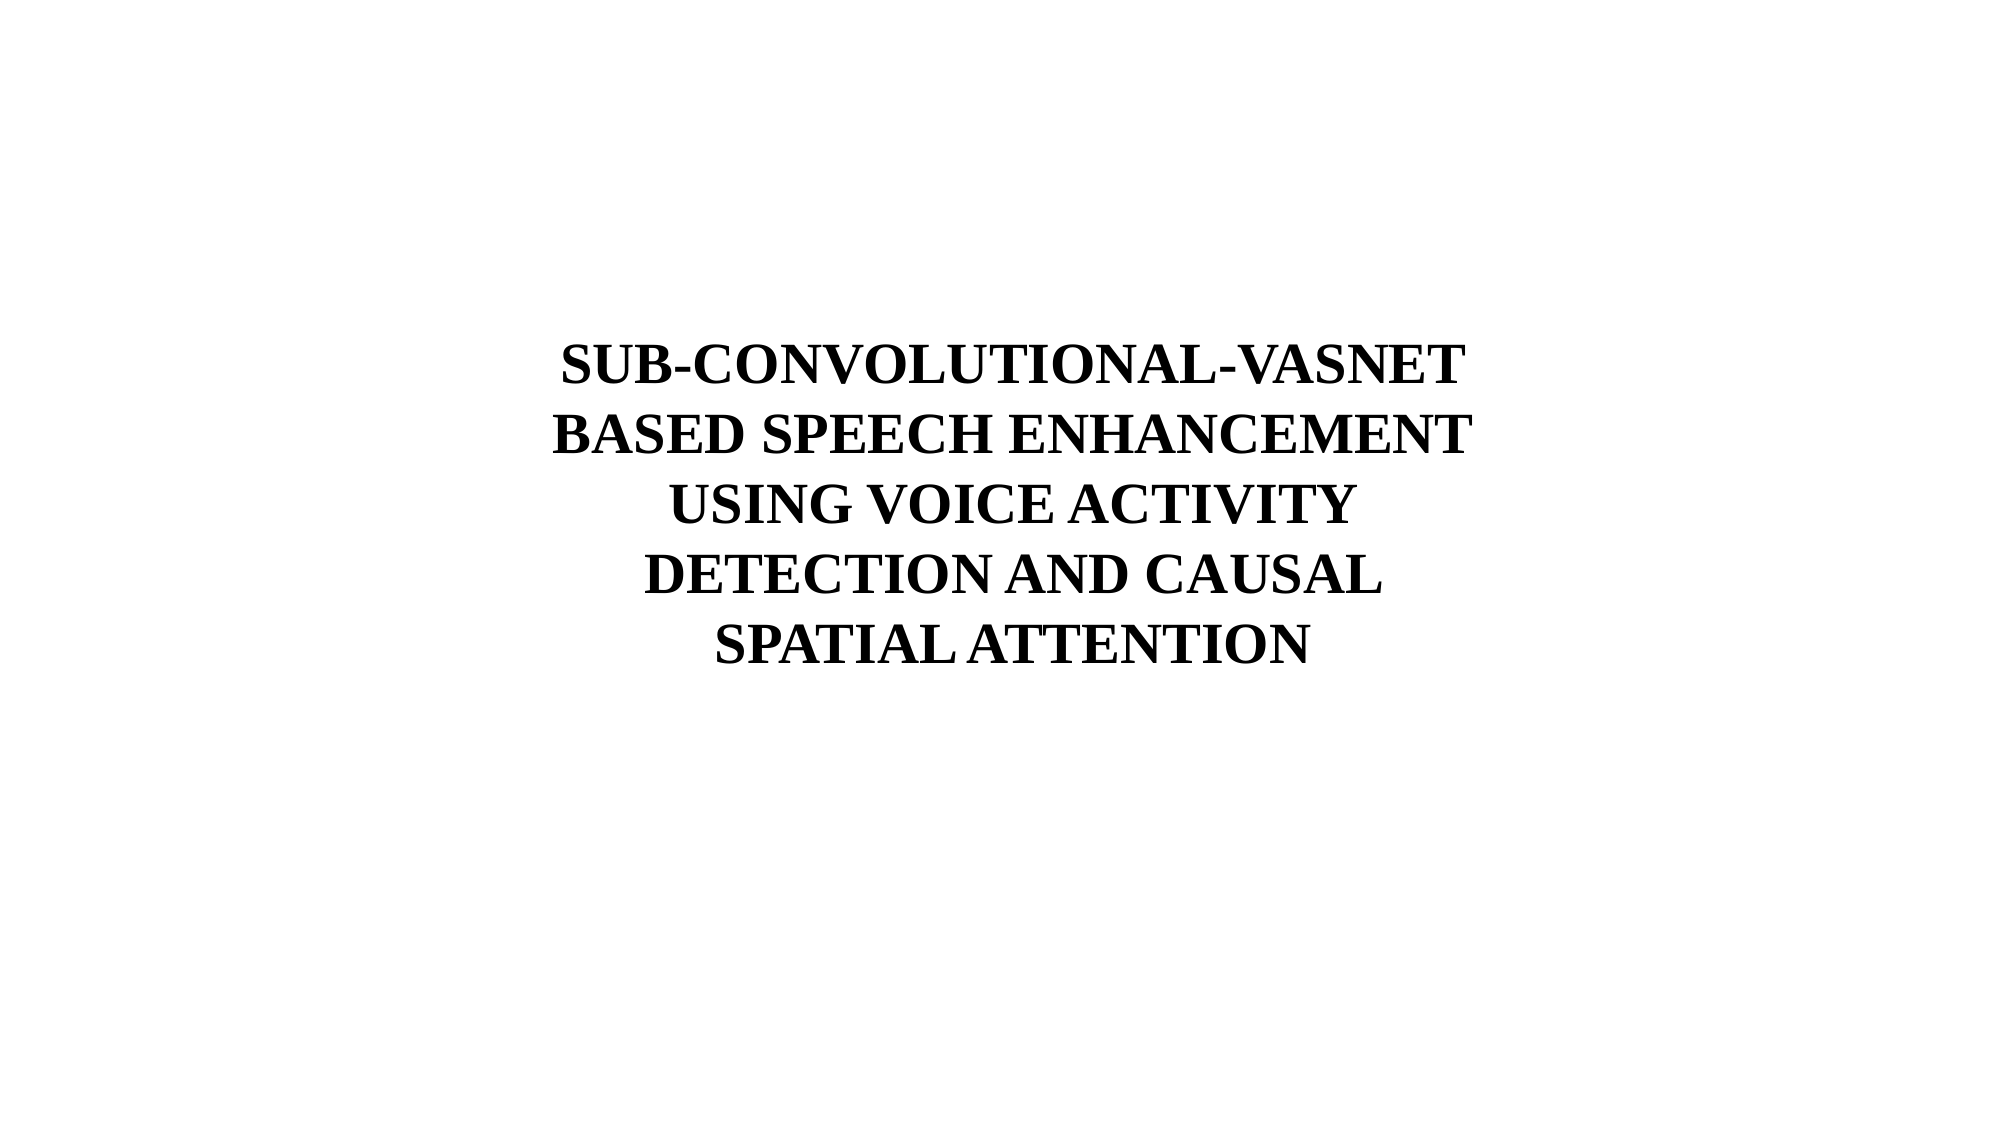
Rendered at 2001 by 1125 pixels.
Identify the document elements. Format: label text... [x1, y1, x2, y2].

text_box SUB-CONVOLUTIONAL-VASNET BASED SPEECH ENHANCEMENT USING VOICE ACTIVITY DETECTION AND CAUSAL SPATIAL ATTENTION [512, 317, 1513, 683]
